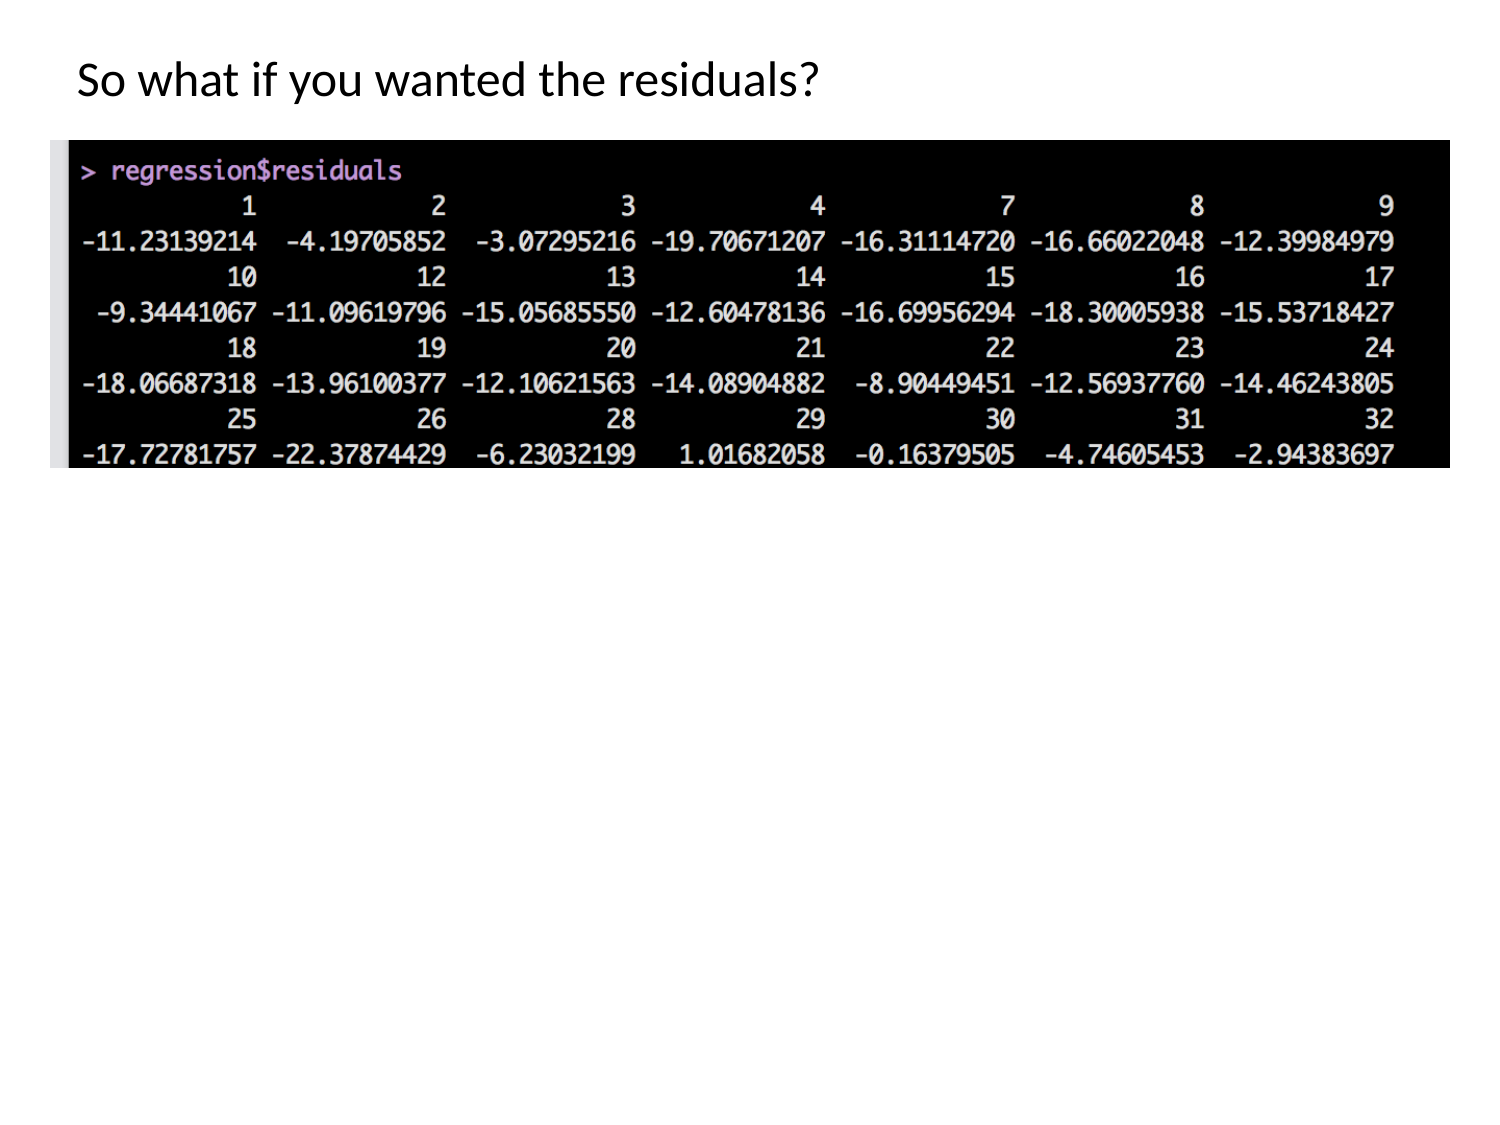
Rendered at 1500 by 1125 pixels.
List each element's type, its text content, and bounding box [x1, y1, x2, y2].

picture [49, 140, 1451, 468]
text_box So what if you wanted the residuals? [62, 39, 836, 114]
